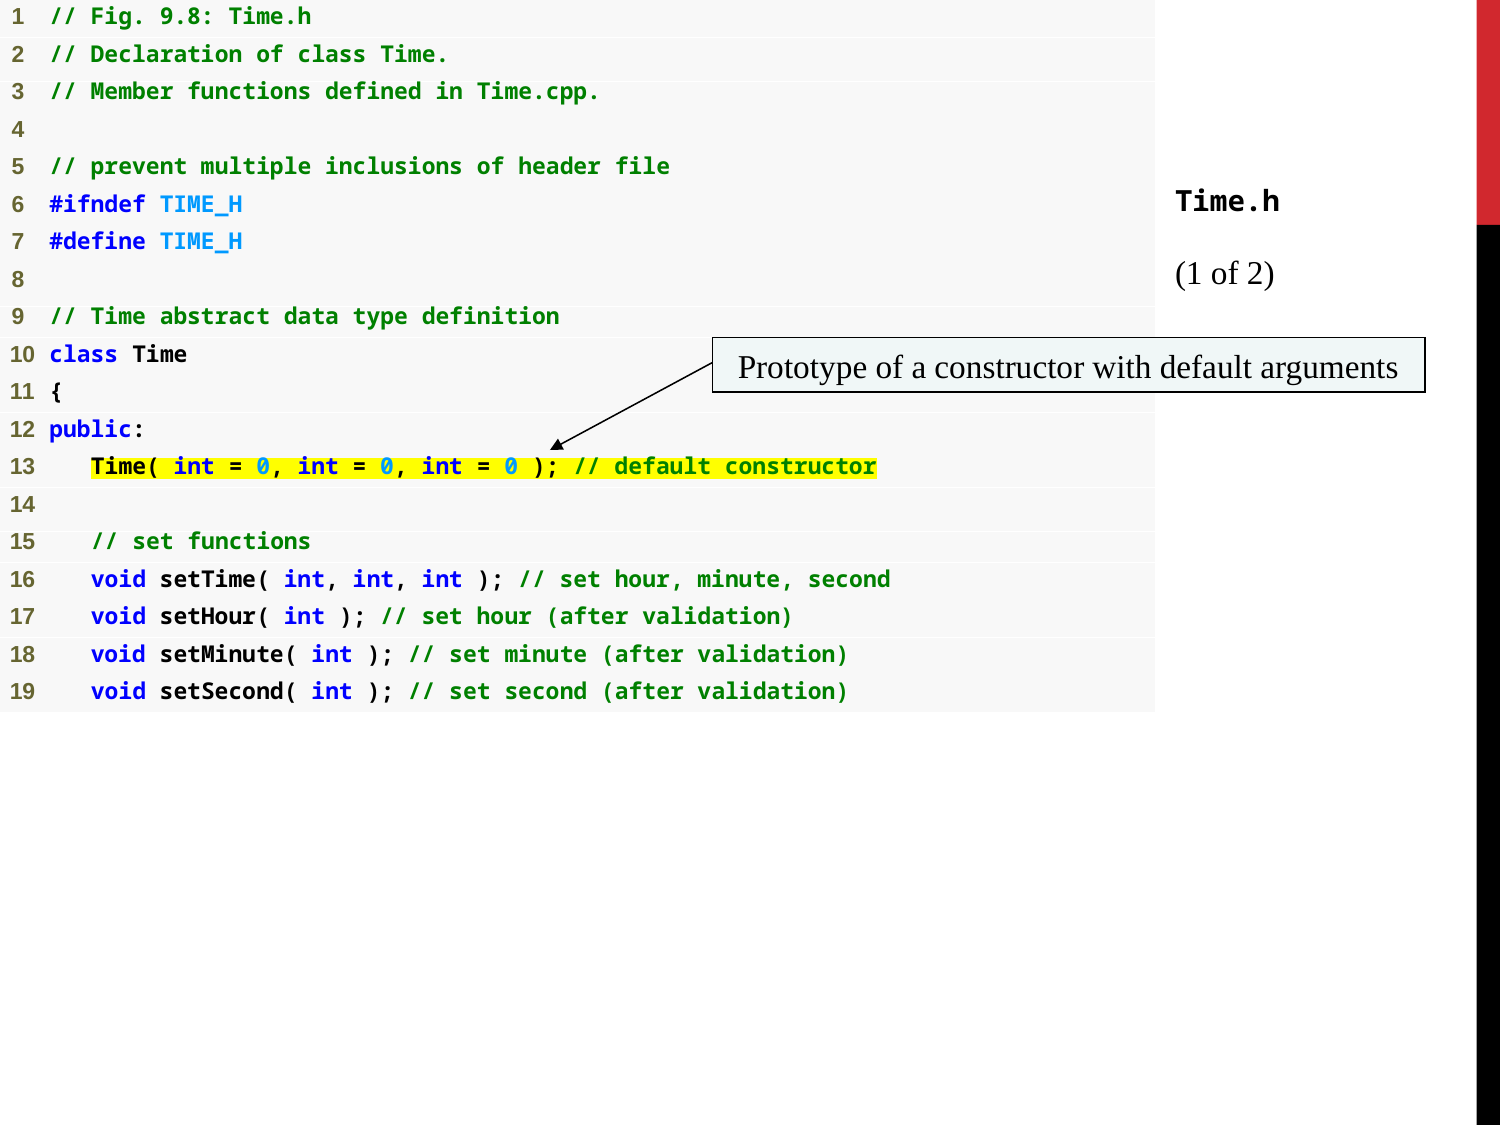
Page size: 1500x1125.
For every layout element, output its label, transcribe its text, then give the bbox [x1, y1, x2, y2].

text_box Time.h (1 of 2) [1174, 175, 1475, 299]
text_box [0, 0, 1158, 741]
text_box Prototype of a constructor with default arguments [1158, 337, 1425, 393]
